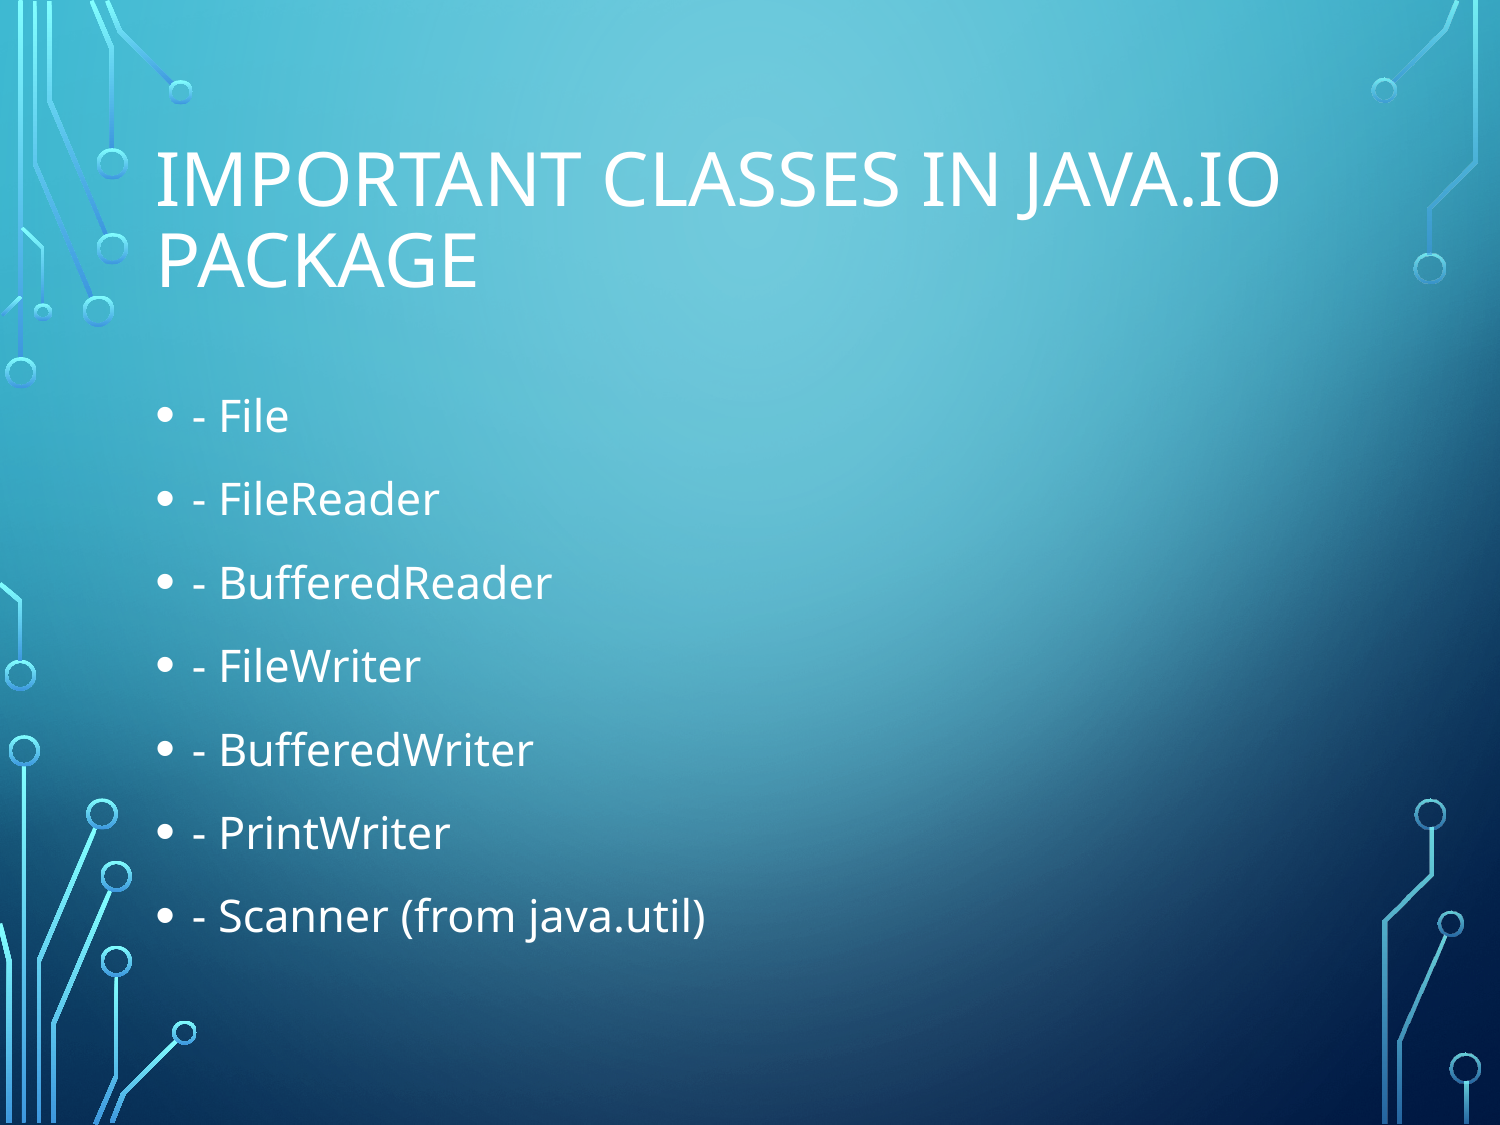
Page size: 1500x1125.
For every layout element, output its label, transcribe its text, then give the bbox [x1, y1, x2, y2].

title Important Classes in java.io Package [140, 101, 1360, 344]
list - File - FileReader - BufferedReader - FileWriter - BufferedWriter - PrintWriter - Scanner (from java.util) [140, 369, 1360, 950]
